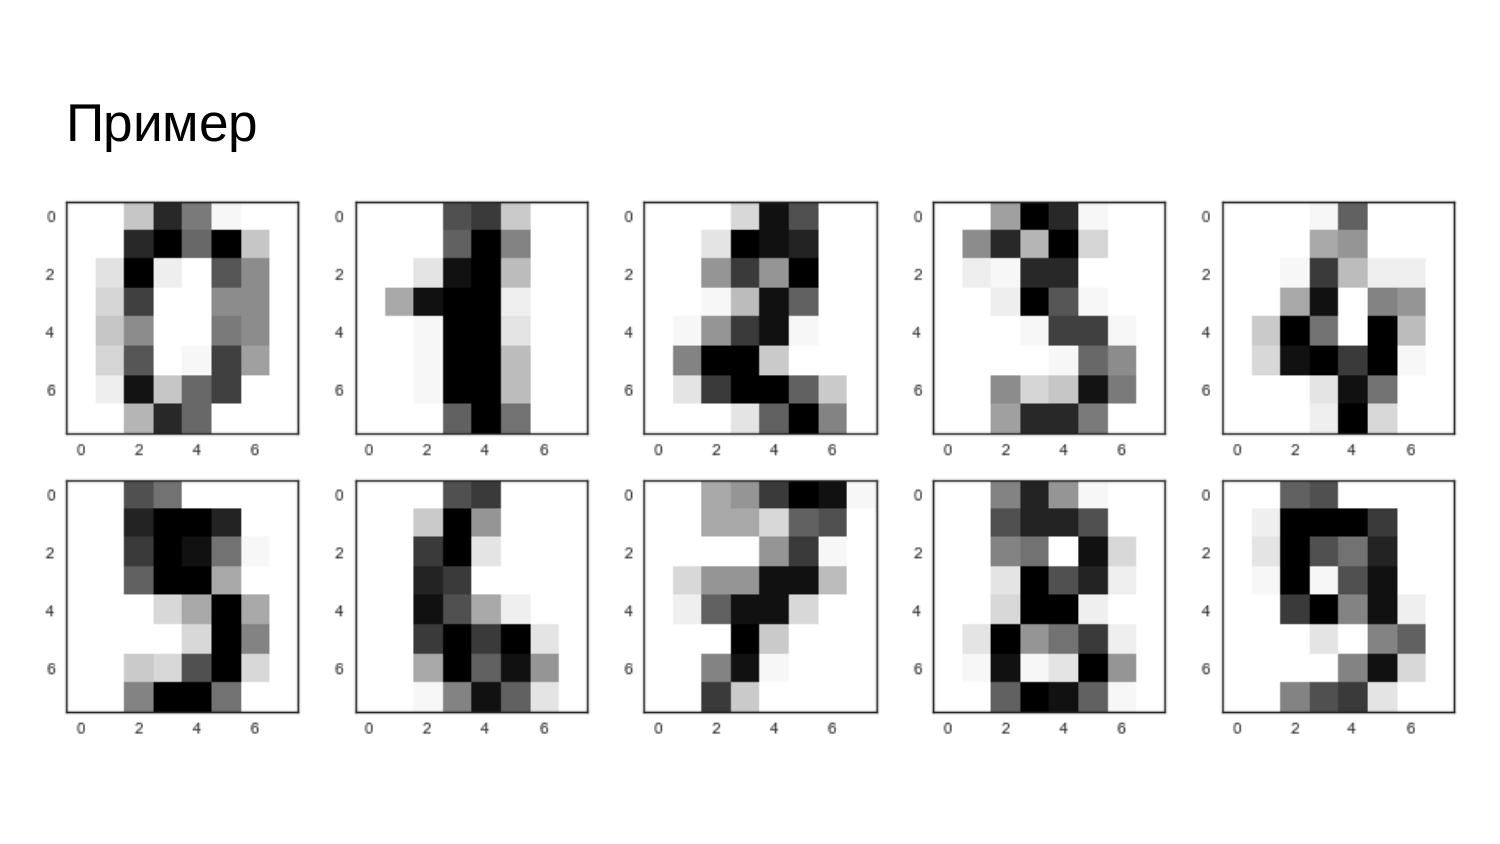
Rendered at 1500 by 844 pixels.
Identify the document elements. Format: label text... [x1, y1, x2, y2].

title Пример [51, 72, 1449, 167]
picture [35, 190, 1465, 748]
